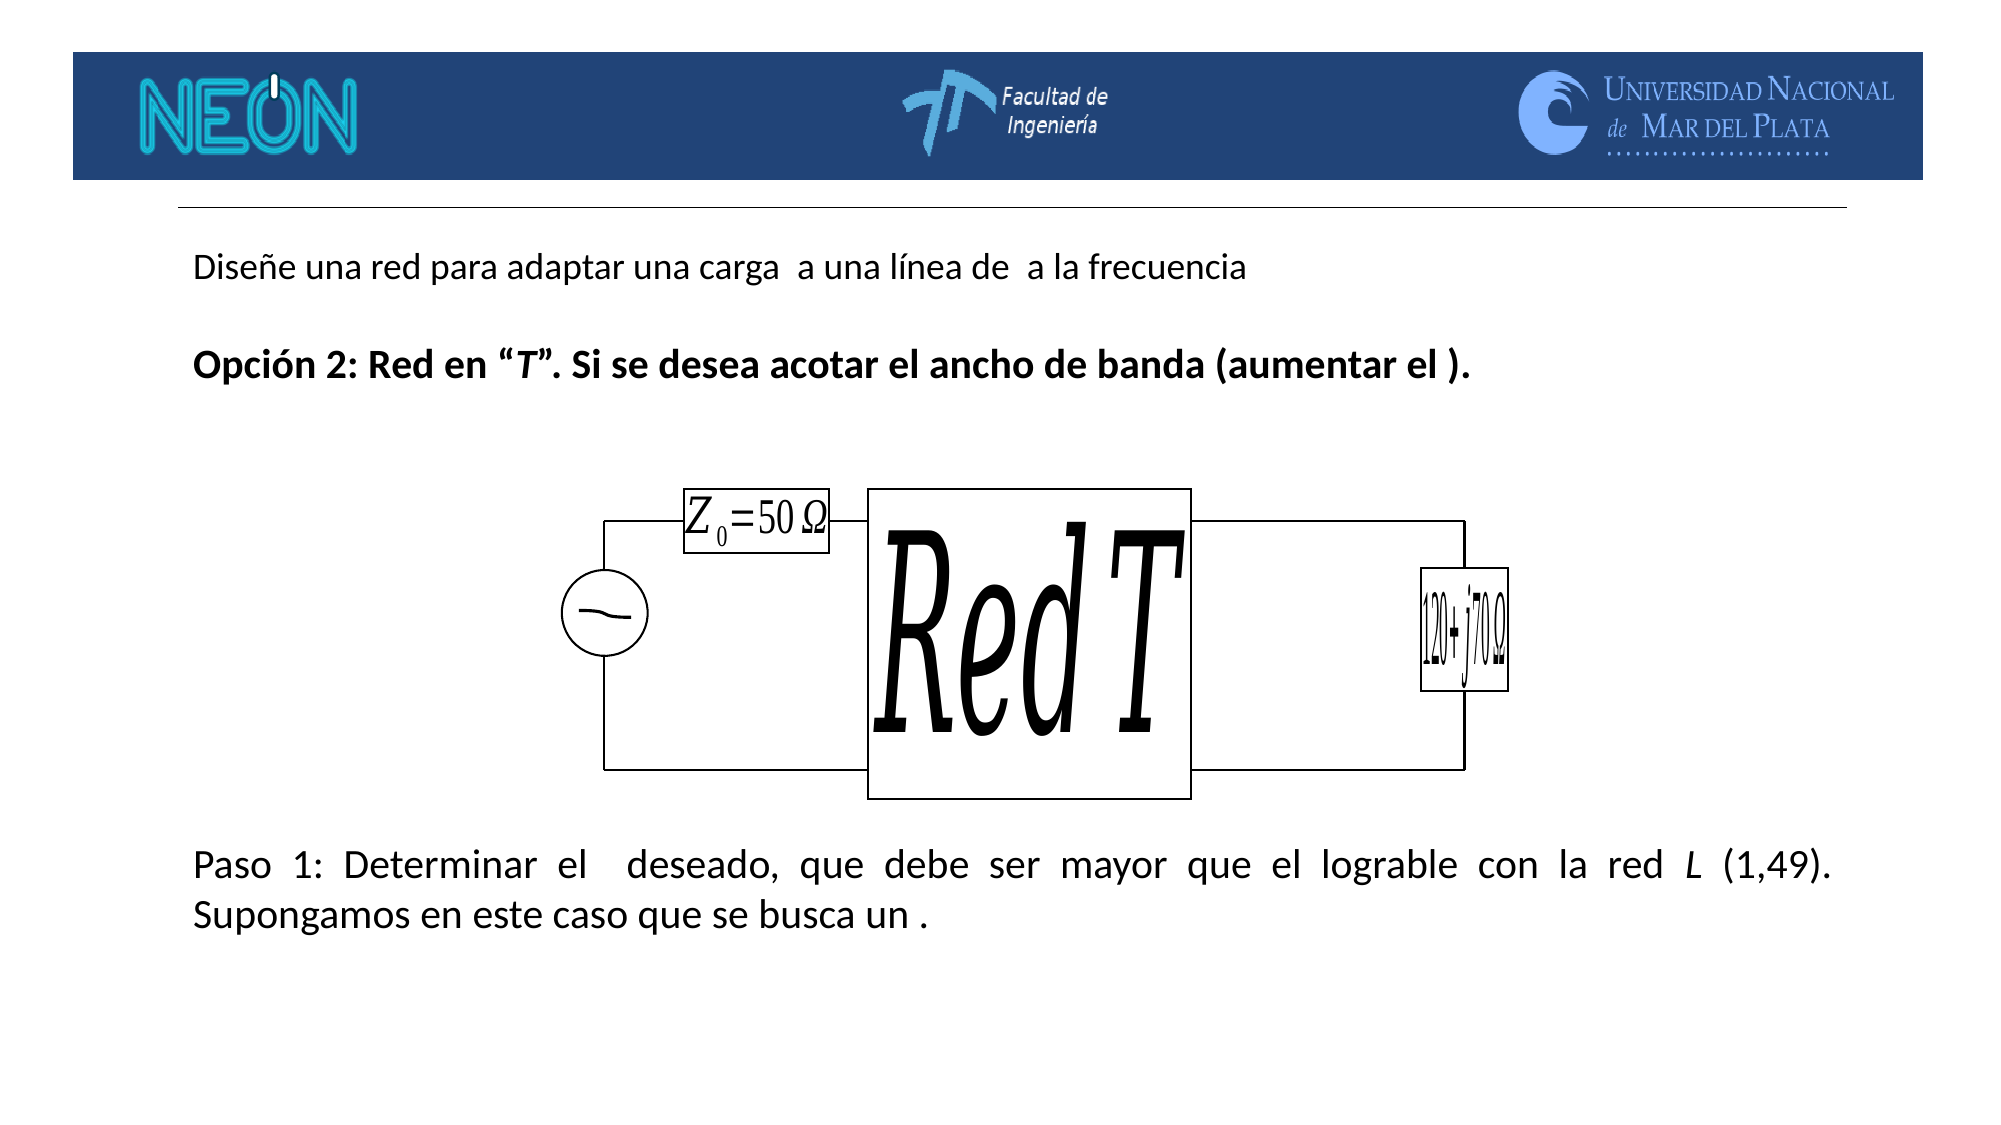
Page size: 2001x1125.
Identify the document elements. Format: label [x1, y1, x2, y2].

text_box [561, 489, 1507, 798]
text_box [73, 52, 1923, 180]
